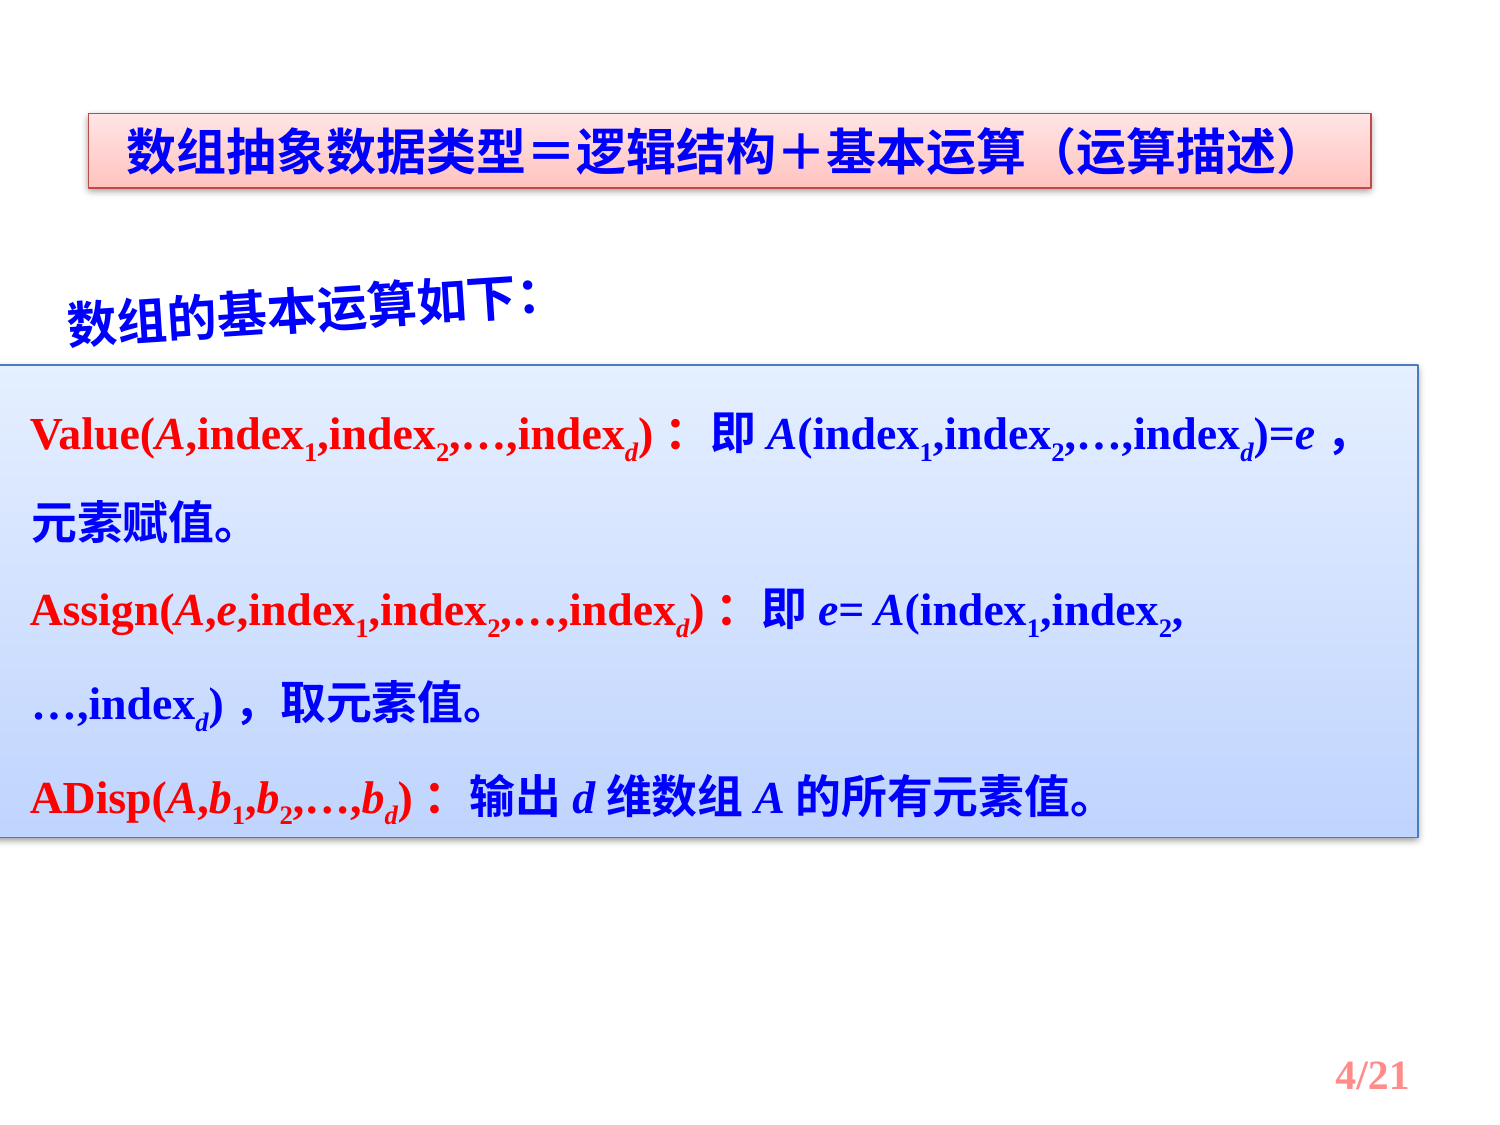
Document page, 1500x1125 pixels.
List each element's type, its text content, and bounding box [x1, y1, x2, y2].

slide_number 4 [1074, 1042, 1425, 1103]
text_box 数组的基本运算如下： [50, 250, 621, 363]
text_box  Value(A,index1,index2,…,indexd)：即A(index1,index2,…,indexd)=e，元素赋值。  Assign(A,e,index1,index2,…,indexd)：即e= A(index1,index2,…,indexd)，取元素值。  ADisp(A,b1,b2,…,bd)：输出d维数组A的所有元素值。 [0, 364, 1419, 838]
text_box 数组抽象数据类型＝逻辑结构＋基本运算（运算描述） [88, 113, 1372, 189]
